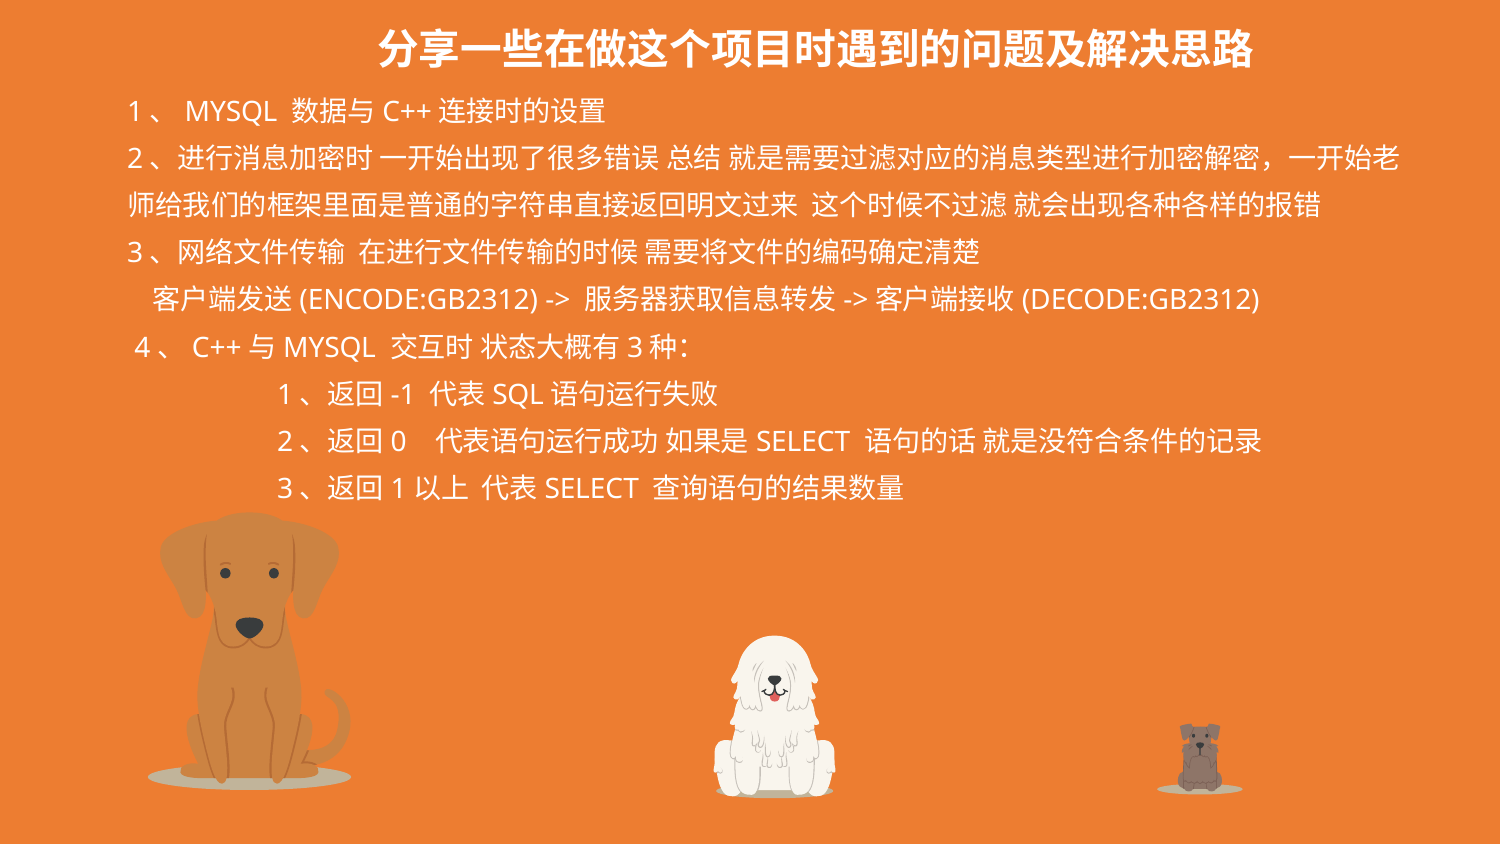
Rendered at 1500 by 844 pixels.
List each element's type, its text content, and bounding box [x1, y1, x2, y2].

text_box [709, 635, 840, 799]
text_box 1、MYSQL 数据与C++连接时的设置 2、进行消息加密时 一开始出现了很多错误 总结 就是需要过滤对应的消息类型进行加密解密，一开始老师给我们的框架里面是普通的字符串直接返回明文过来 这个时候不过滤 就会出现各种各样的报错 3、网络文件传输 在进行文件传输的时候 需要将文件的编码确定清楚 客户端发送(ENCODE:GB2312) -> 服务器获取信息转发->客户端接收(DECODE:GB2312) 4、C++与MYSQL 交互时 状态大概有3种： 1、返回-1 代表SQL语句运行失败 2、返回0 代表语句运行成功 如果是SELECT 语句的话 就是没符合条件的记录 3、返回1以上 代表SELECT 查询语句的结果数量 [112, 72, 1439, 512]
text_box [1157, 723, 1243, 795]
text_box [147, 512, 358, 790]
text_box 分享一些在做这个项目时遇到的问题及解决思路 [362, 15, 1269, 81]
